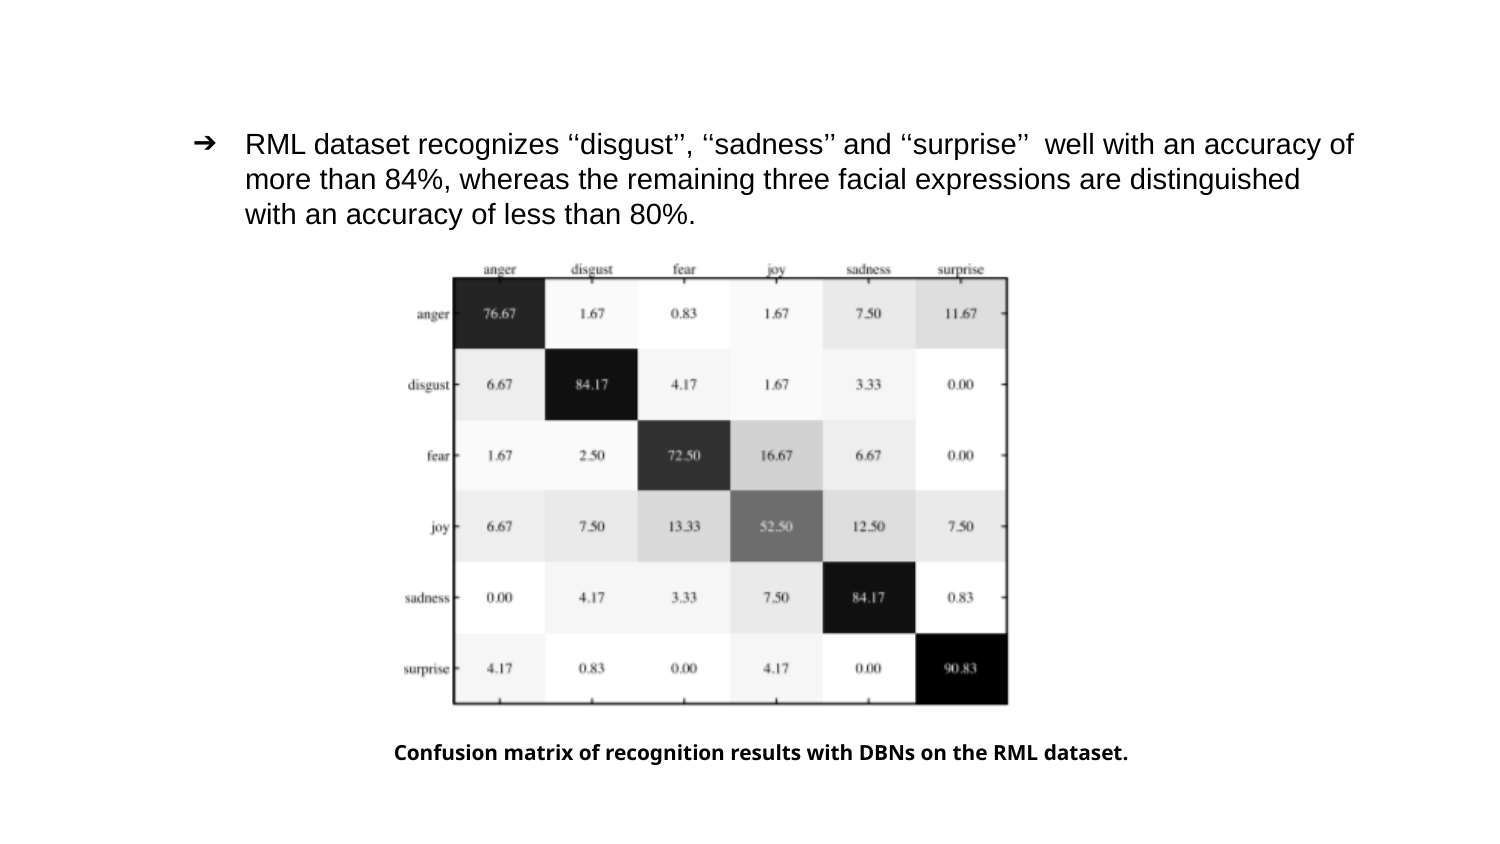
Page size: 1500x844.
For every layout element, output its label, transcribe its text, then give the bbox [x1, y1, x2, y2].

text_box RML dataset recognizes ‘‘disgust’’, ‘‘sadness’’ and ‘‘surprise’’ well with an accuracy of more than 84%, whereas the remaining three facial expressions are distinguished with an accuracy of less than 80%. [154, 110, 1373, 246]
text_box Confusion matrix of recognition results with DBNs on the RML dataset. [289, 726, 1239, 777]
picture [403, 256, 1037, 717]
